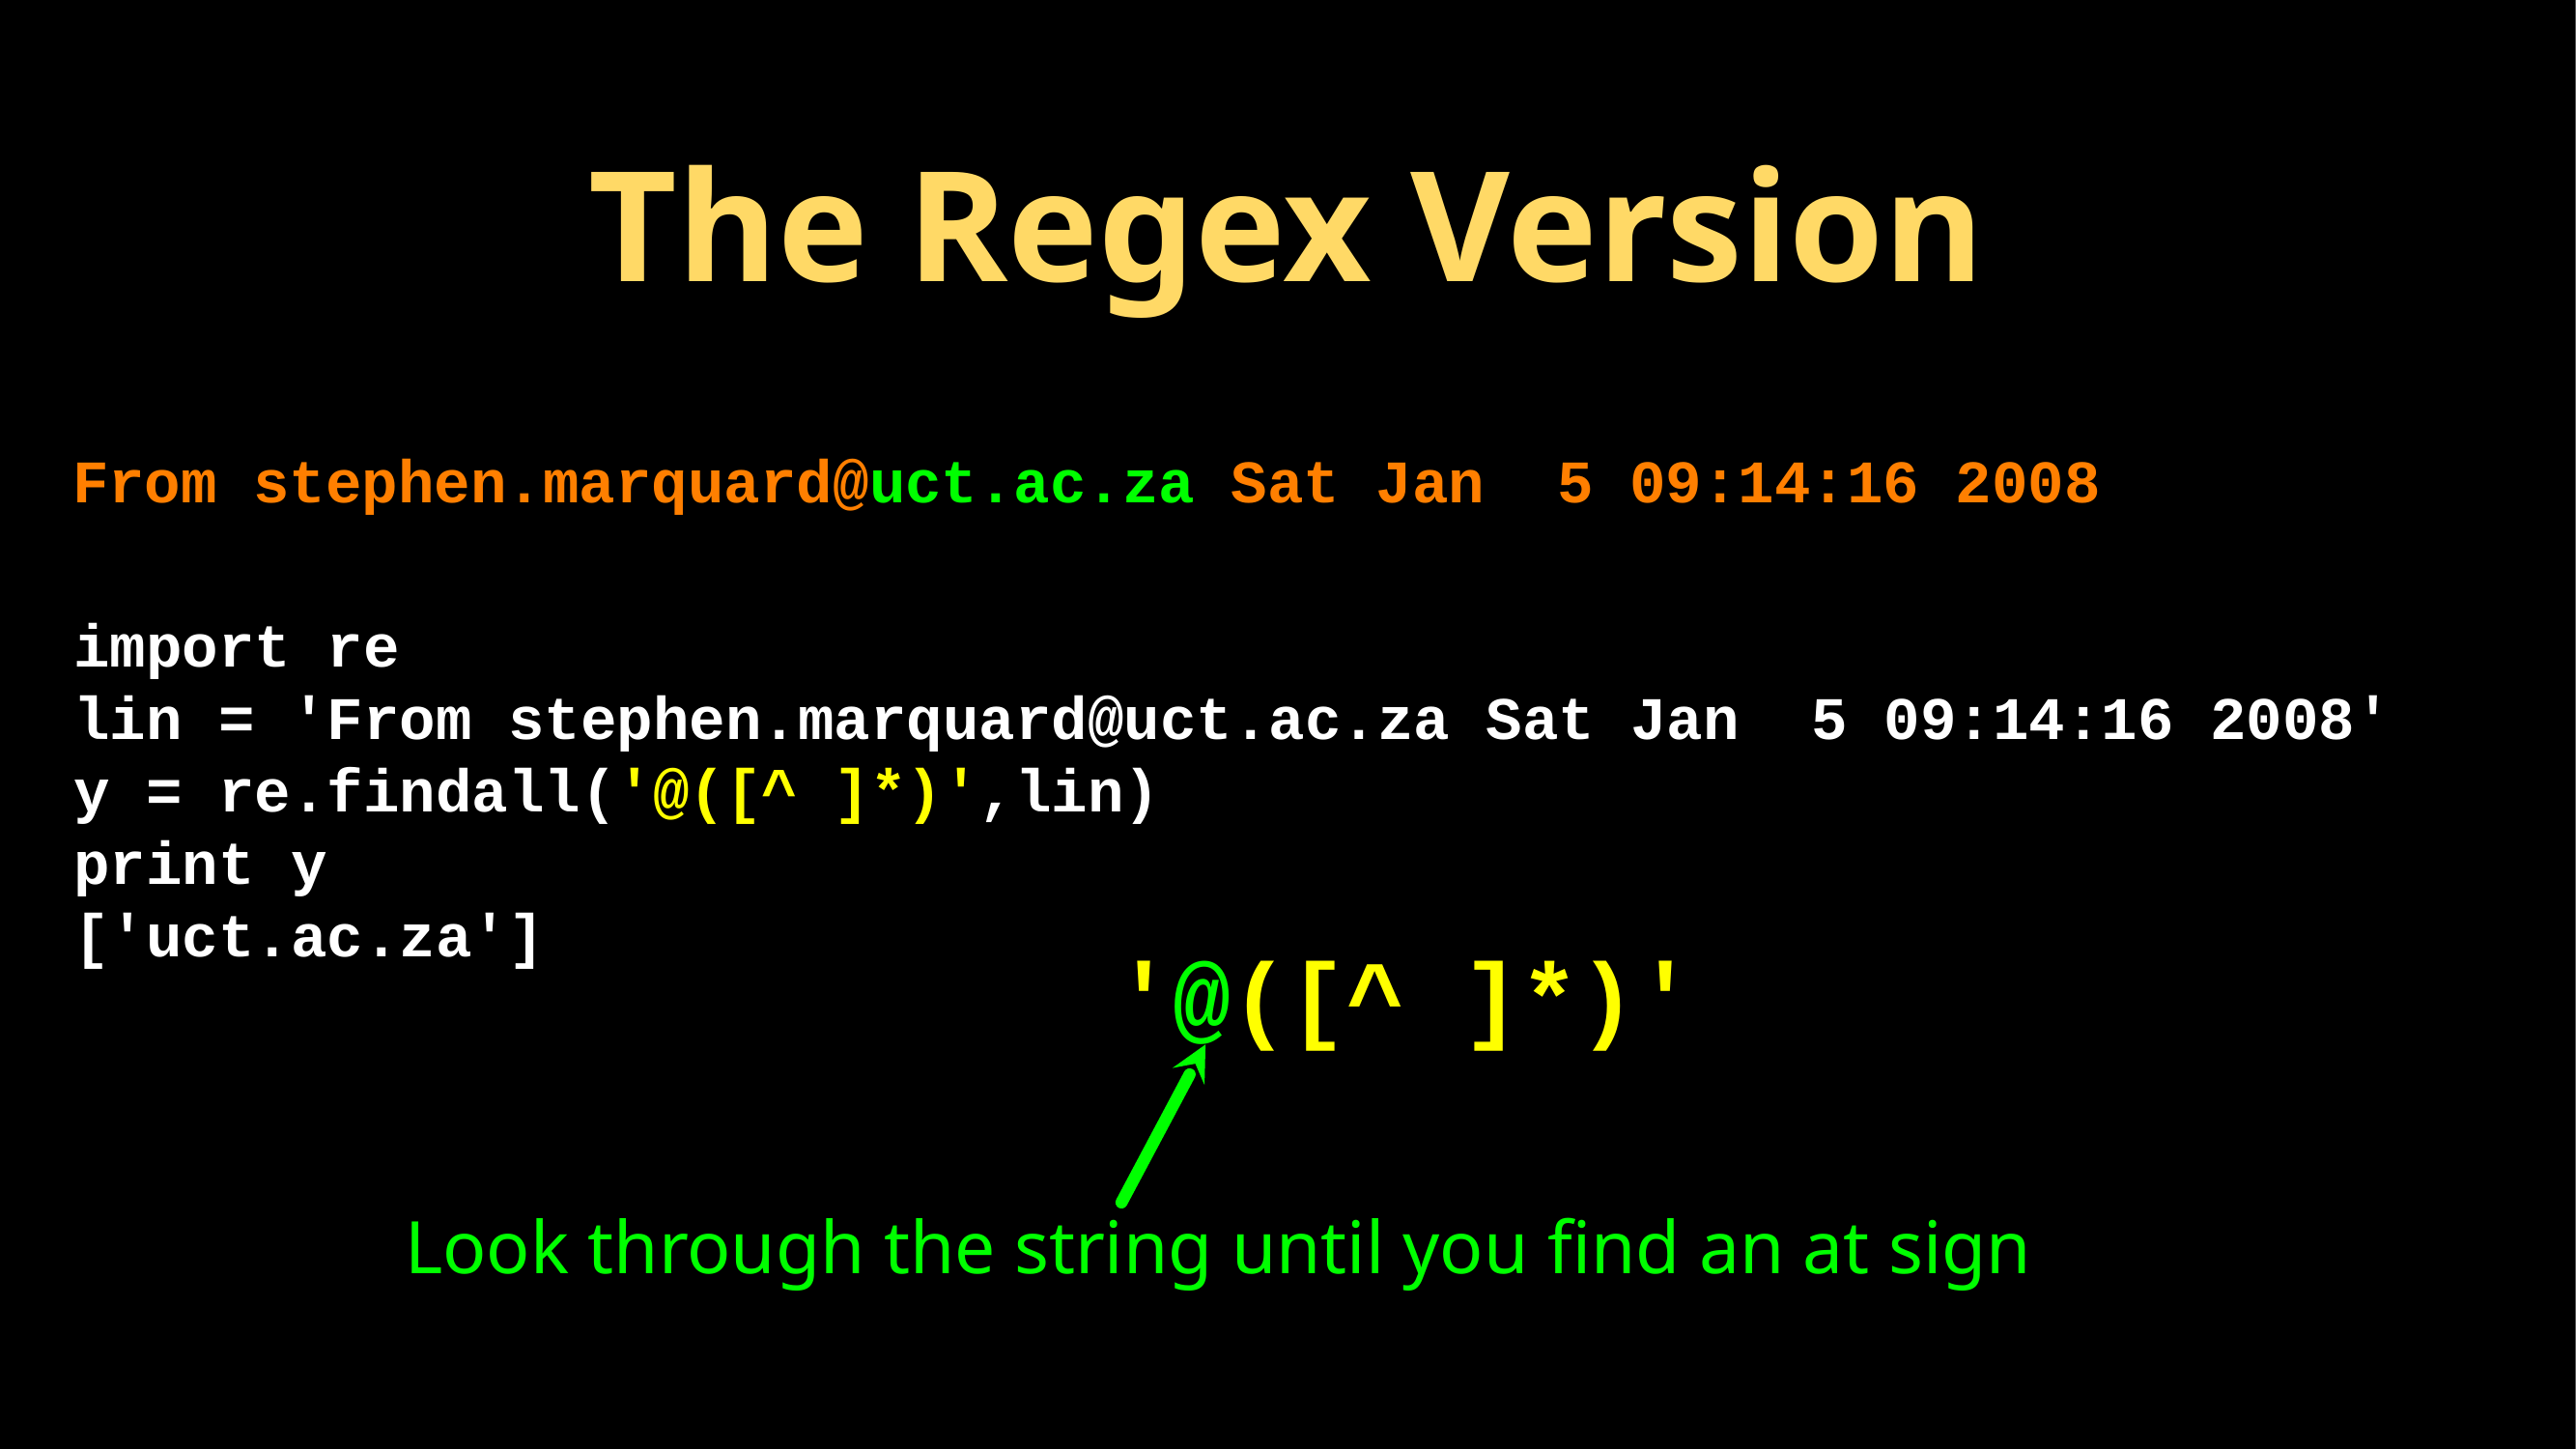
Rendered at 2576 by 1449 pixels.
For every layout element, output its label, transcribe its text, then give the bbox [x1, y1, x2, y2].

text_box From stephen.marquard@uct.ac.za Sat Jan 5 09:14:16 2008 [71, 425, 2327, 532]
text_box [1120, 1043, 1206, 1203]
title The Regex Version [183, 38, 2391, 403]
text_box Look through the string until you find an at sign [365, 1195, 2073, 1294]
text_box import re lin = 'From stephen.marquard@uct.ac.za Sat Jan 5 09:14:16 2008' y = re.findall('@([^ ]*)',lin) print y ['uct.ac.za'] [73, 609, 2571, 967]
text_box '@([^ ]*)' [1115, 967, 1810, 1062]
